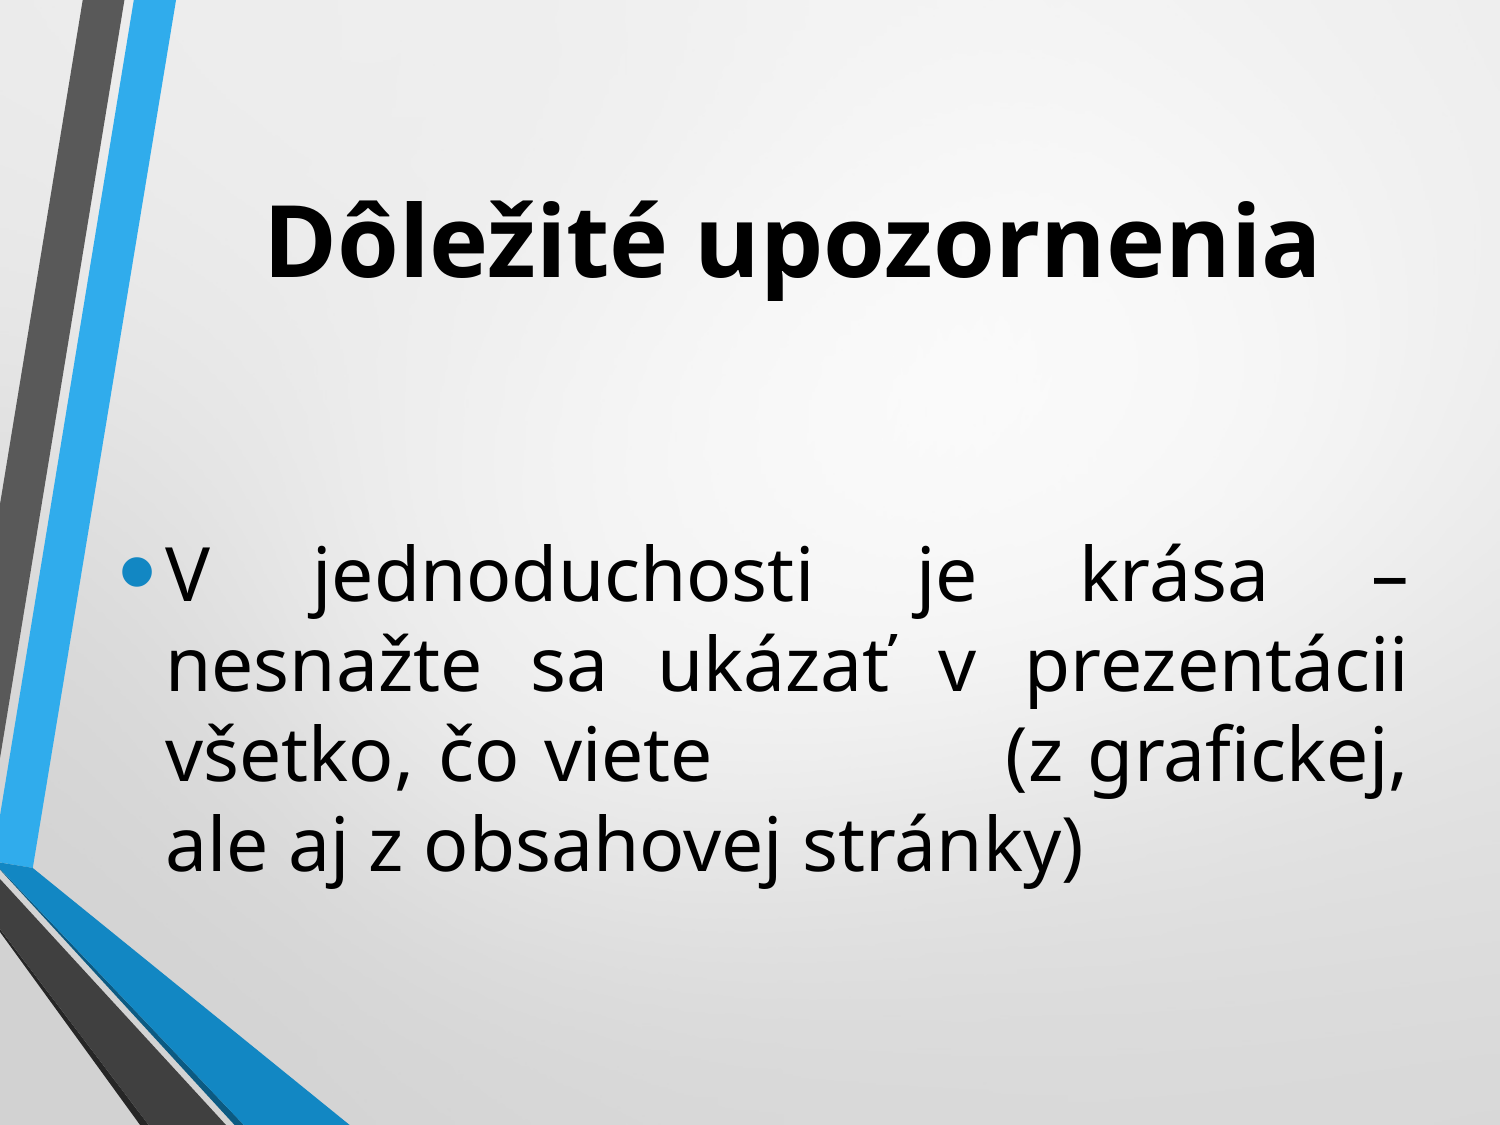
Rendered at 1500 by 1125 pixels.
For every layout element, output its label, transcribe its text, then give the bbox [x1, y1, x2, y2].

title Dôležité upozornenia [161, 75, 1425, 400]
list V jednoduchosti je krása – nesnažte sa ukázať v prezentácii všetko, čo viete (z grafickej, ale aj z obsahovej stránky) [103, 432, 1425, 980]
